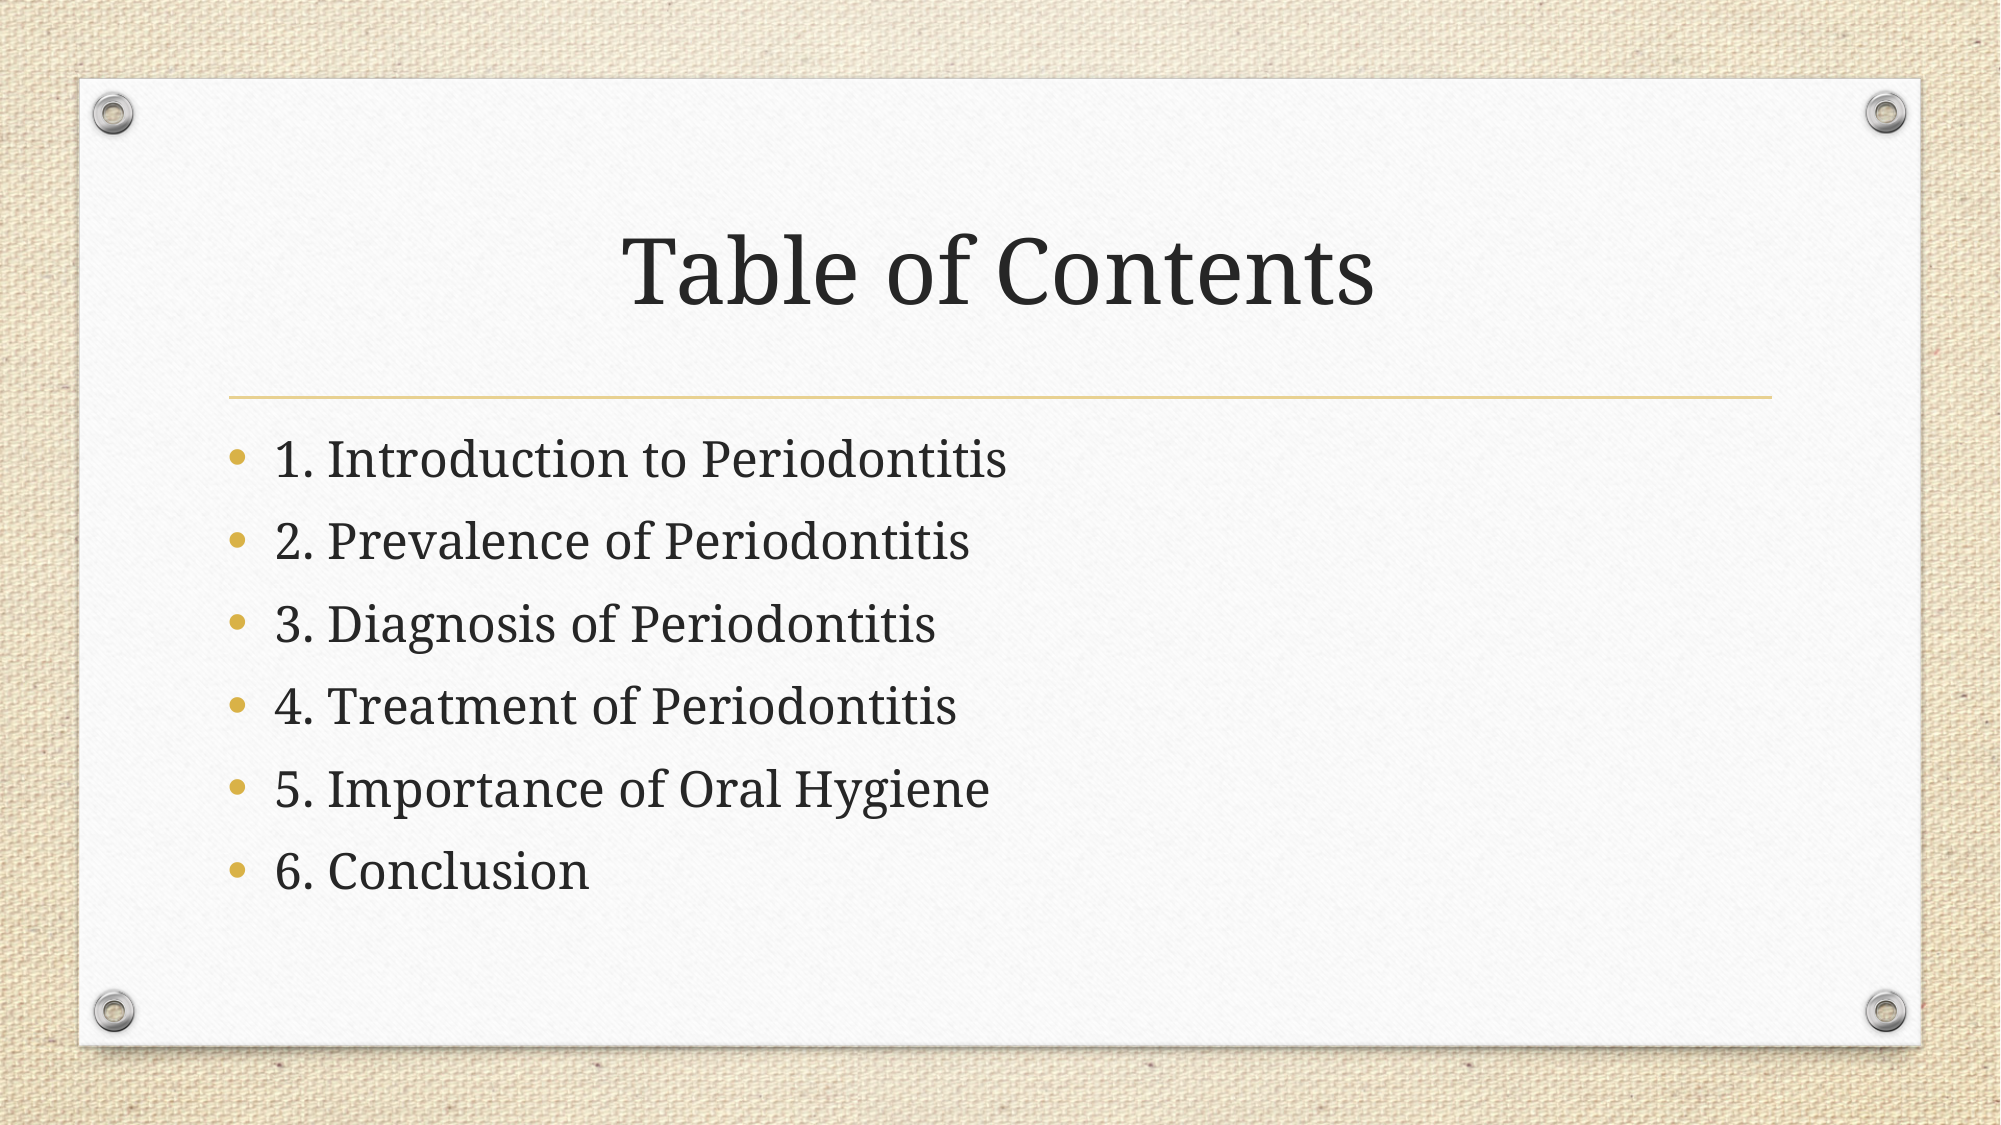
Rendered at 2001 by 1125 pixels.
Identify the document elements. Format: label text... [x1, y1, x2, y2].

list 1. Introduction to Periodontitis 2. Prevalence of Periodontitis 3. Diagnosis of Periodontitis 4. Treatment of Periodontitis 5. Importance of Oral Hygiene 6. Conclusion [212, 419, 1788, 964]
title Table of Contents [212, 161, 1788, 375]
picture [0, 0, 2001, 1125]
